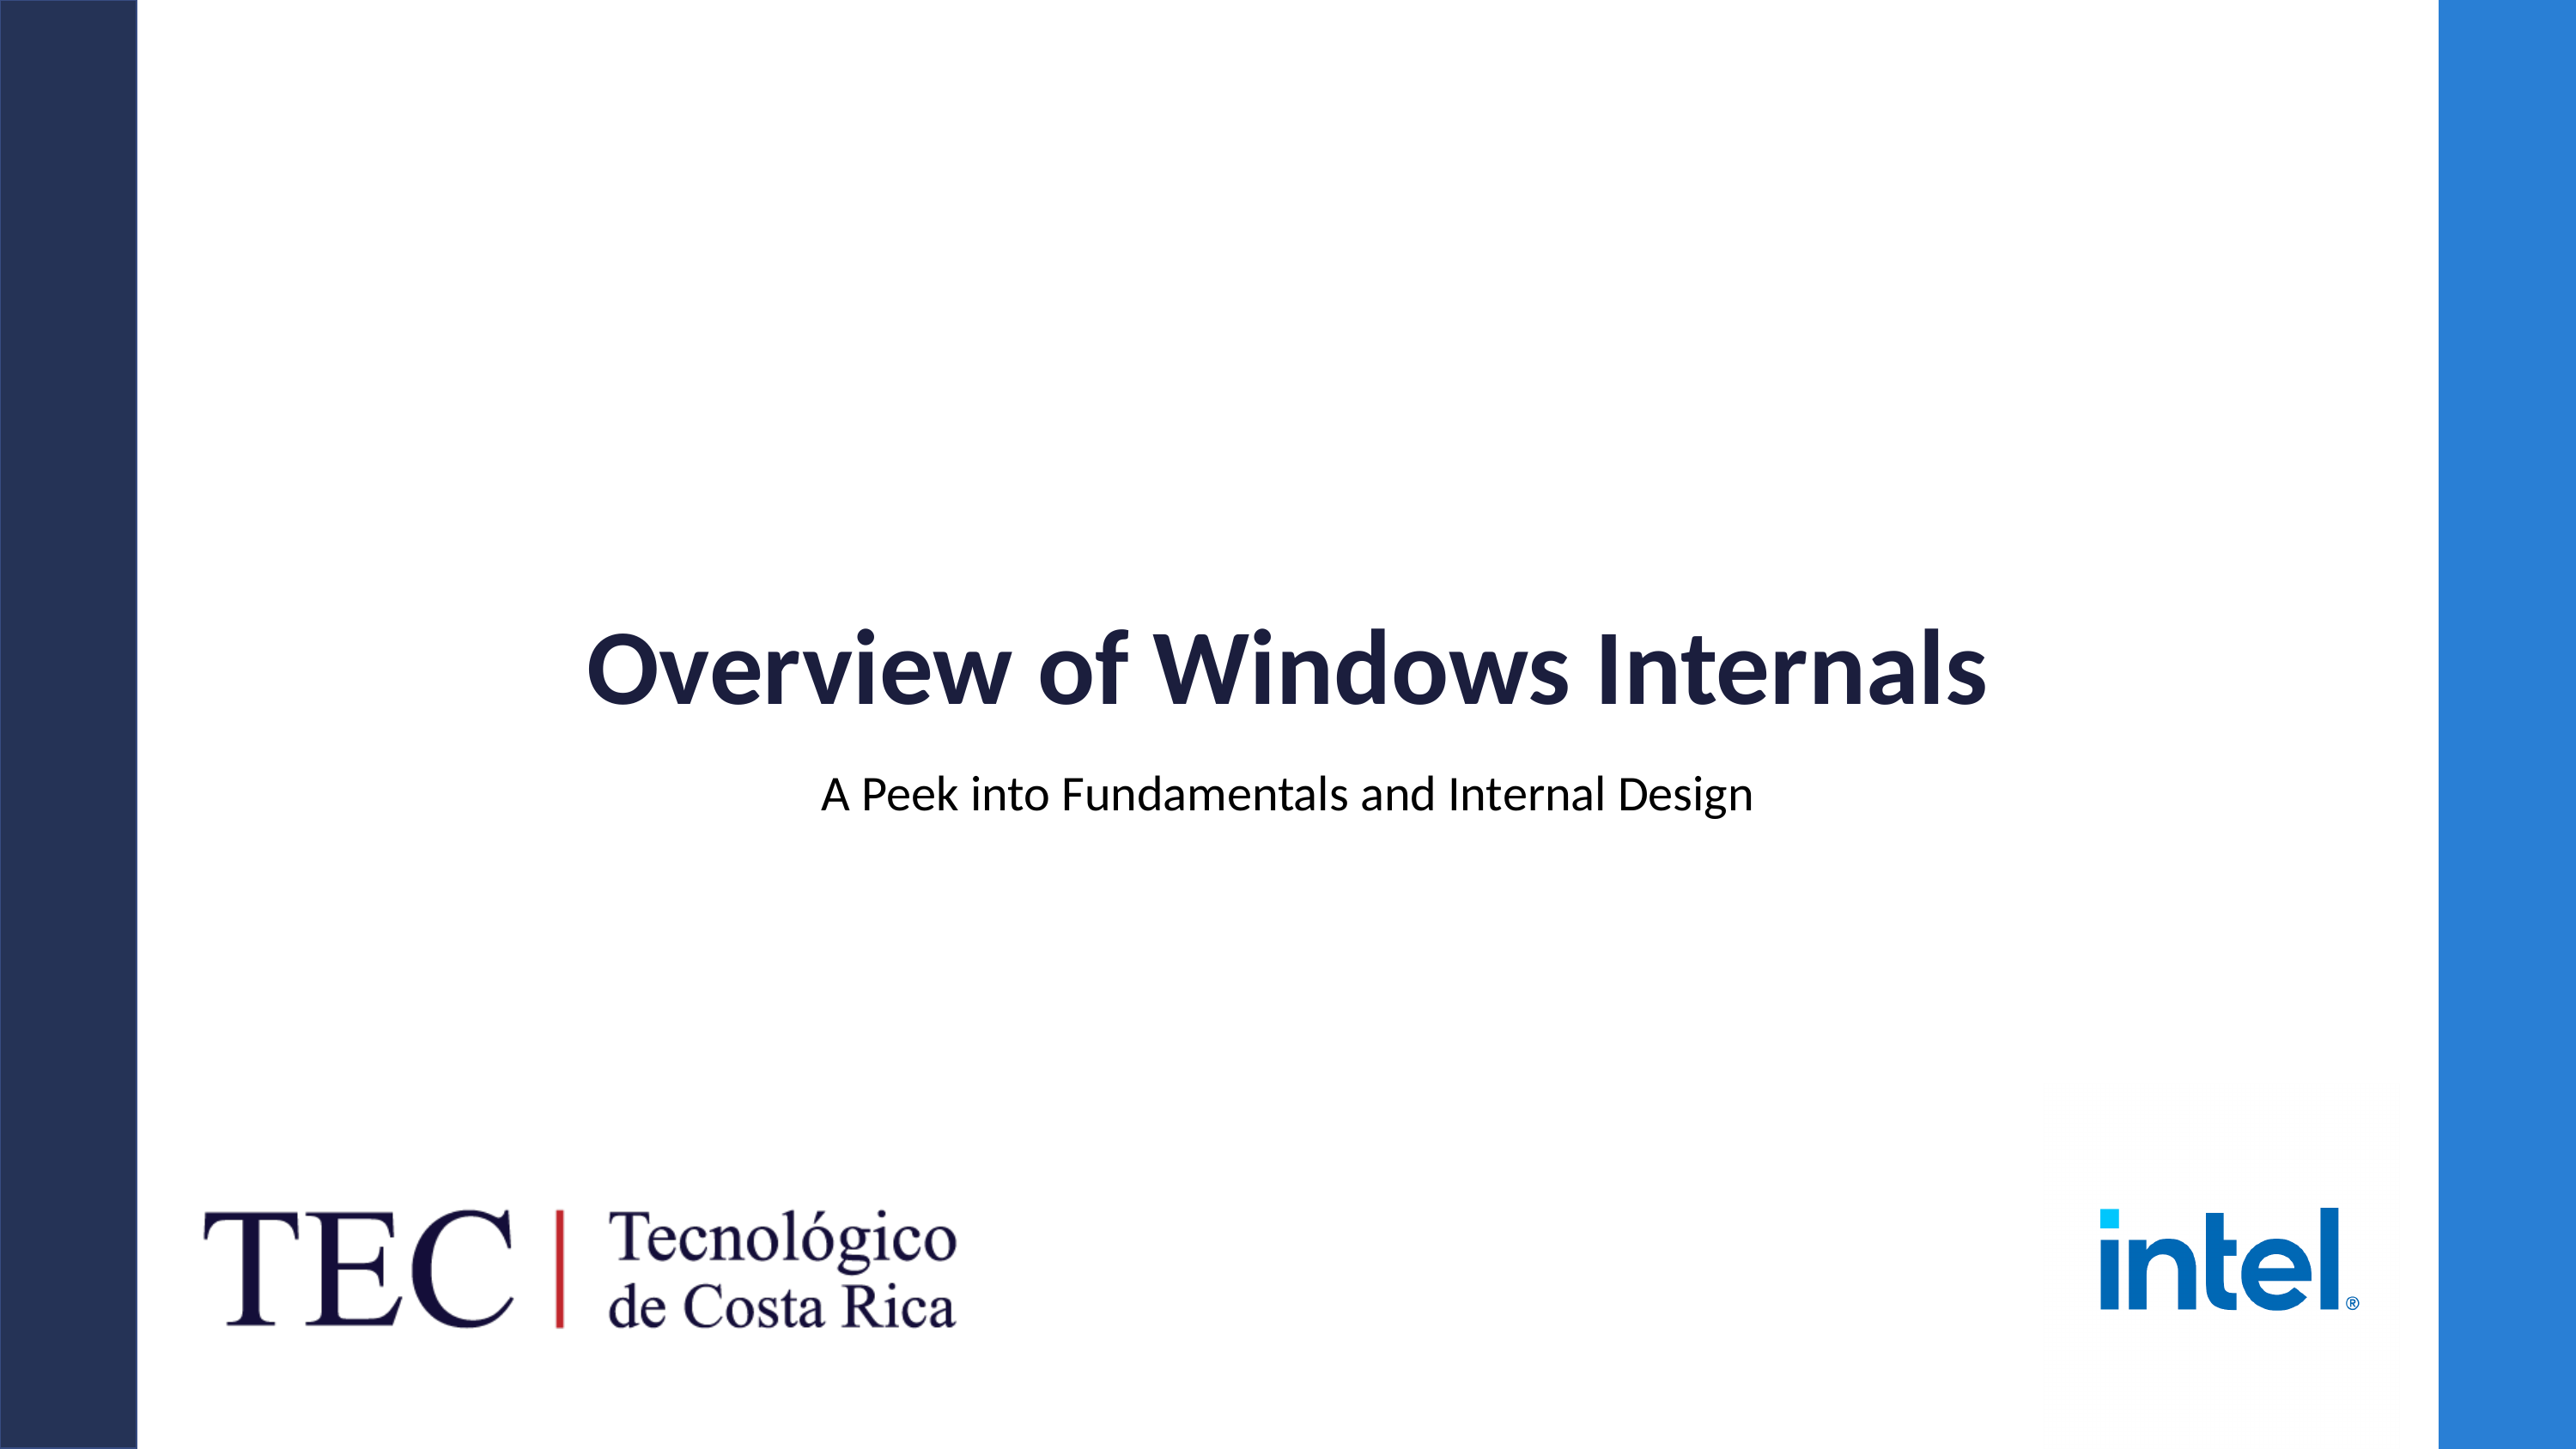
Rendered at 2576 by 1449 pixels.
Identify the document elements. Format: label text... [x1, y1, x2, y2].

title Overview of Windows Internals [378, 482, 2198, 761]
picture [2044, 1083, 2400, 1449]
subtitle A Peek into Fundamentals and Internal Design [322, 761, 2254, 1111]
picture [177, 1058, 982, 1449]
